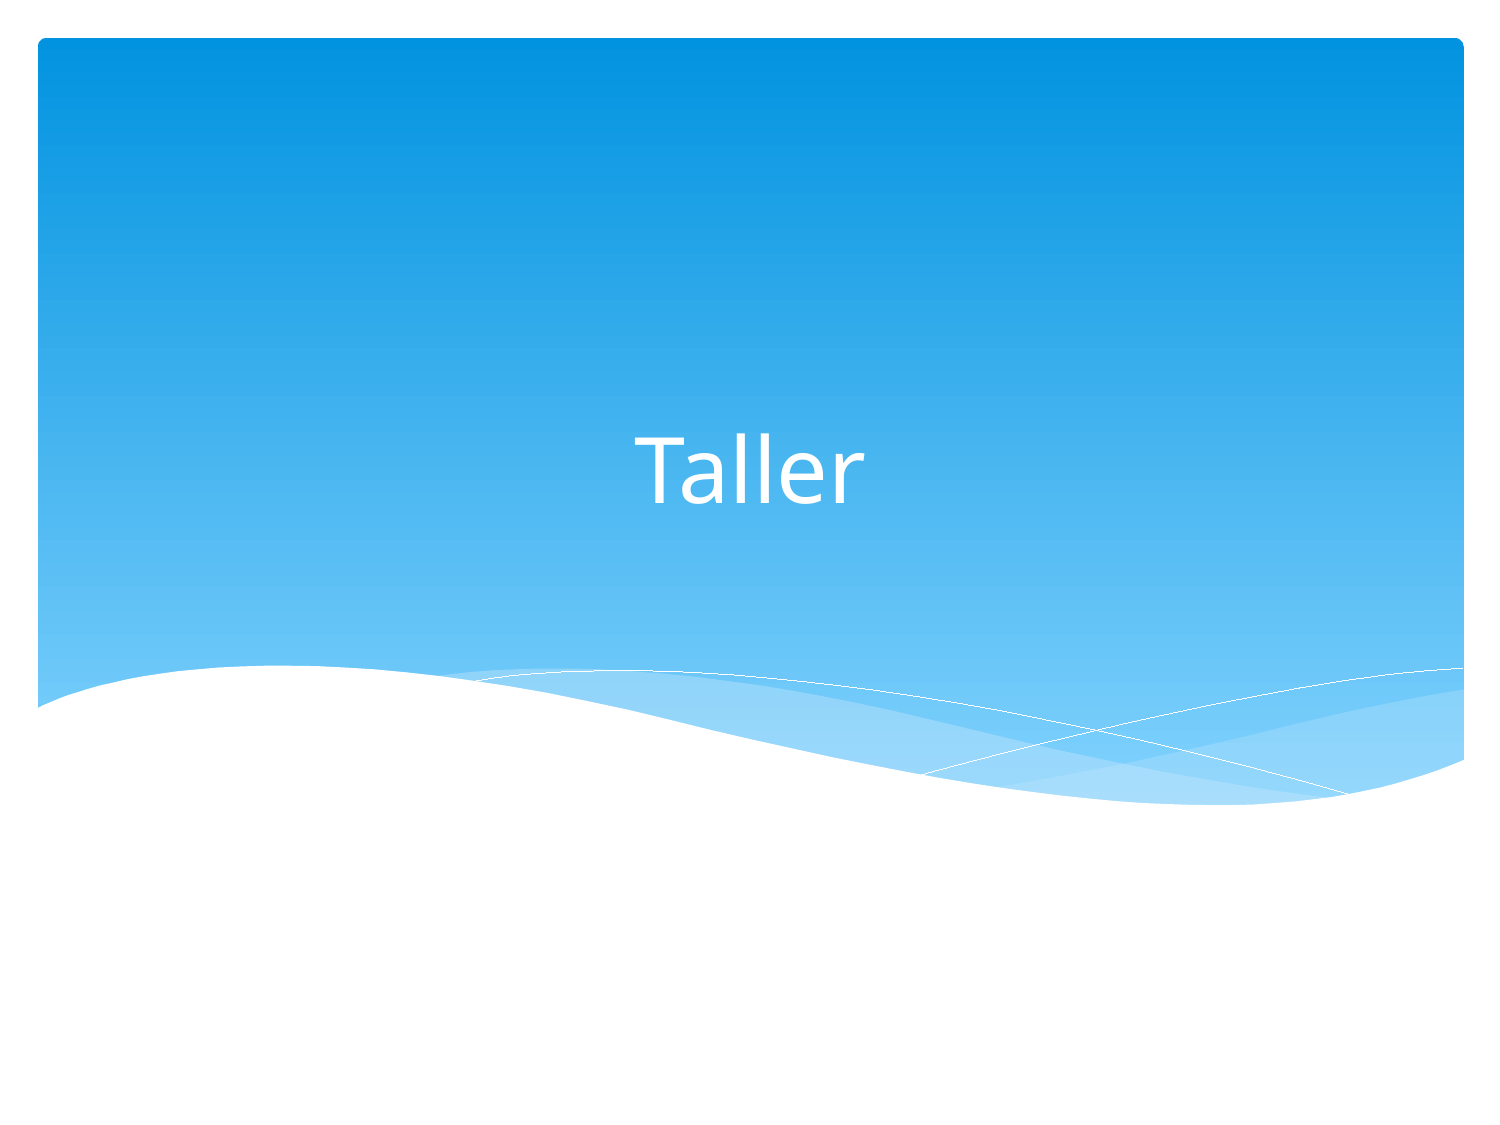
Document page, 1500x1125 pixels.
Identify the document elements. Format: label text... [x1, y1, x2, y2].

title Taller [113, 404, 1389, 655]
